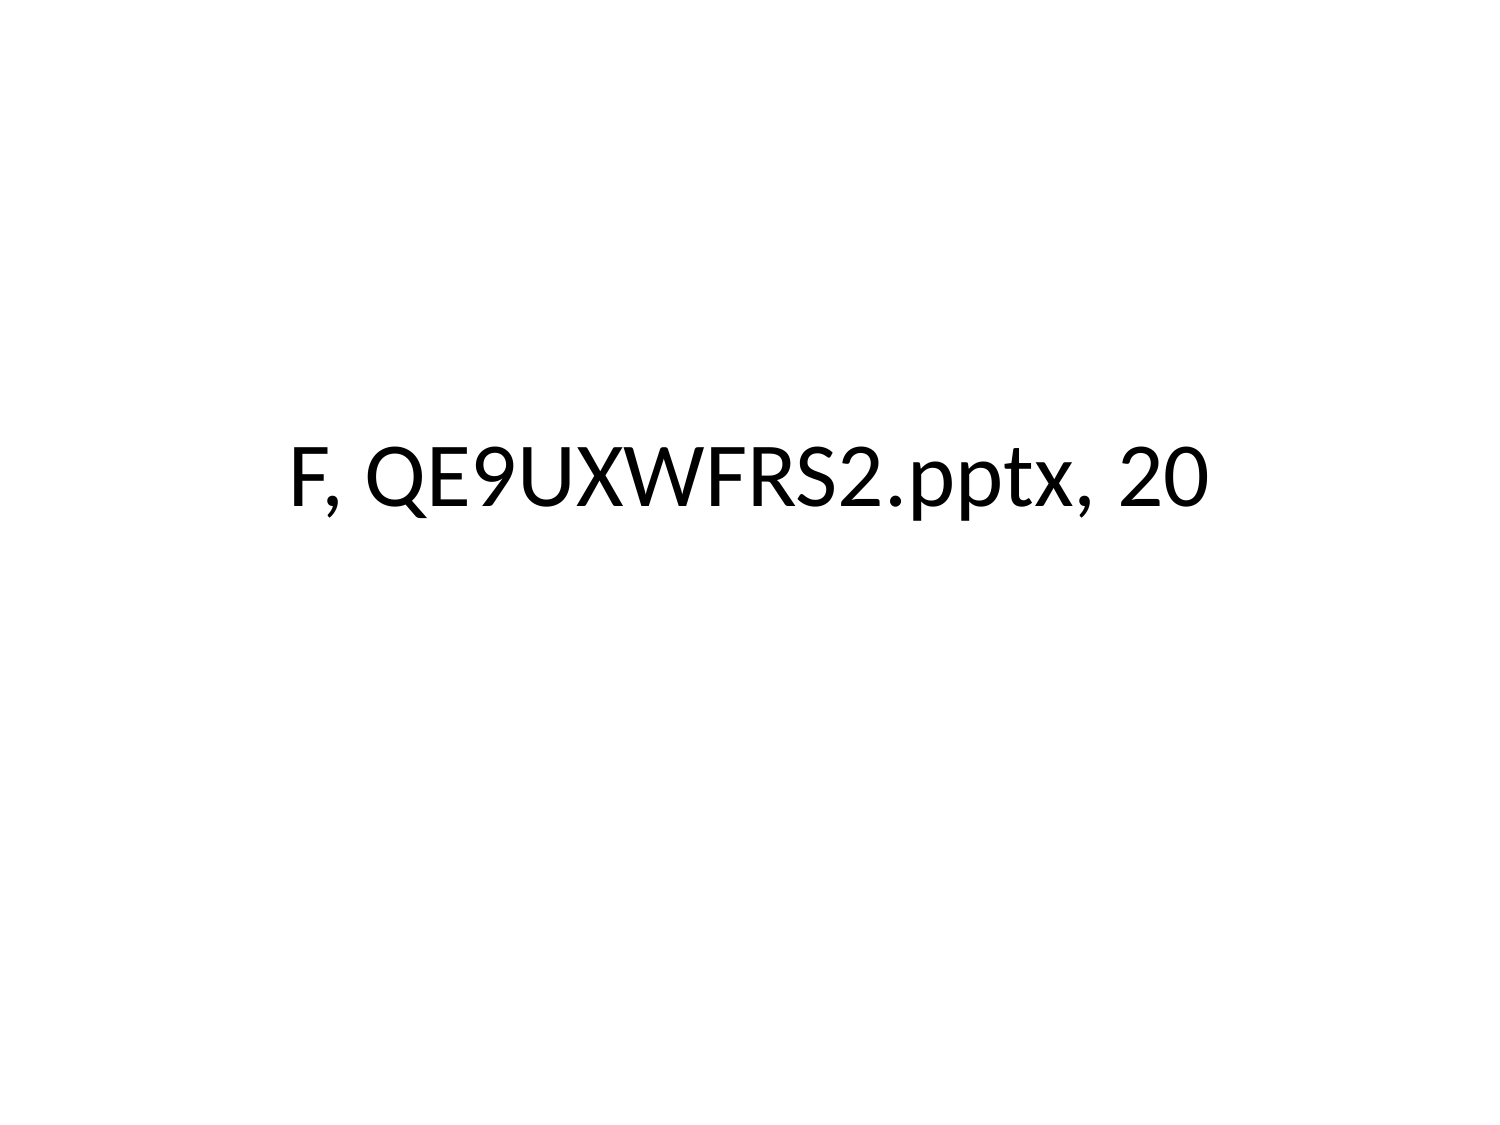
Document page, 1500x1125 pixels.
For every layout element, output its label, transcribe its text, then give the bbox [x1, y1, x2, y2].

title F, QE9UXWFRS2.pptx, 20 [112, 349, 1388, 591]
